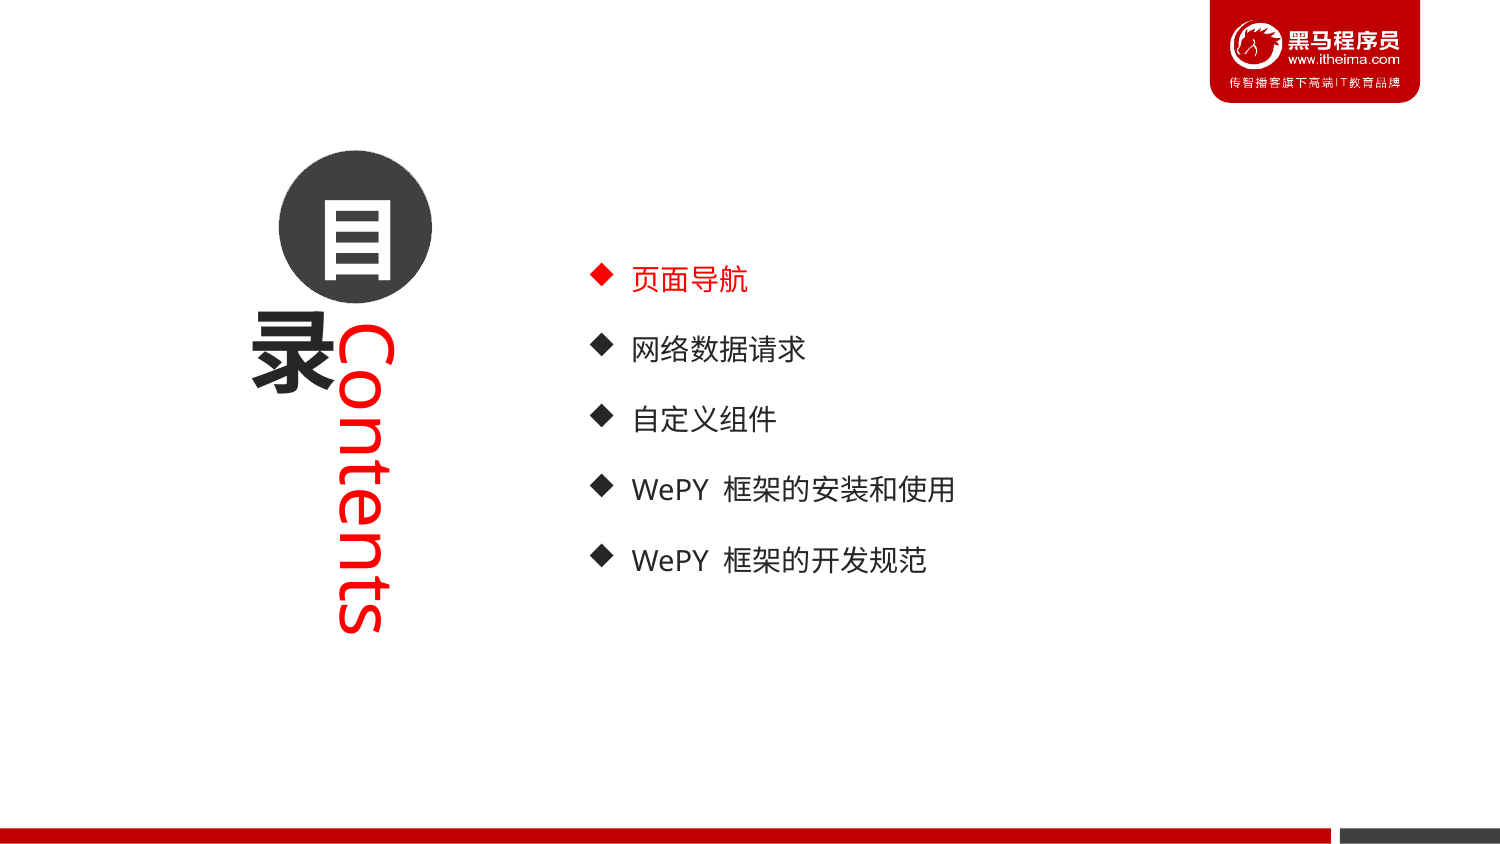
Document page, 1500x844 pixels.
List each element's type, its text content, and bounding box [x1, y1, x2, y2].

picture [1211, 11, 1419, 97]
list 页面导航 网络数据请求 自定义组件 WePY 框架的安装和使用 WePY 框架的开发规范 [572, 218, 1392, 660]
